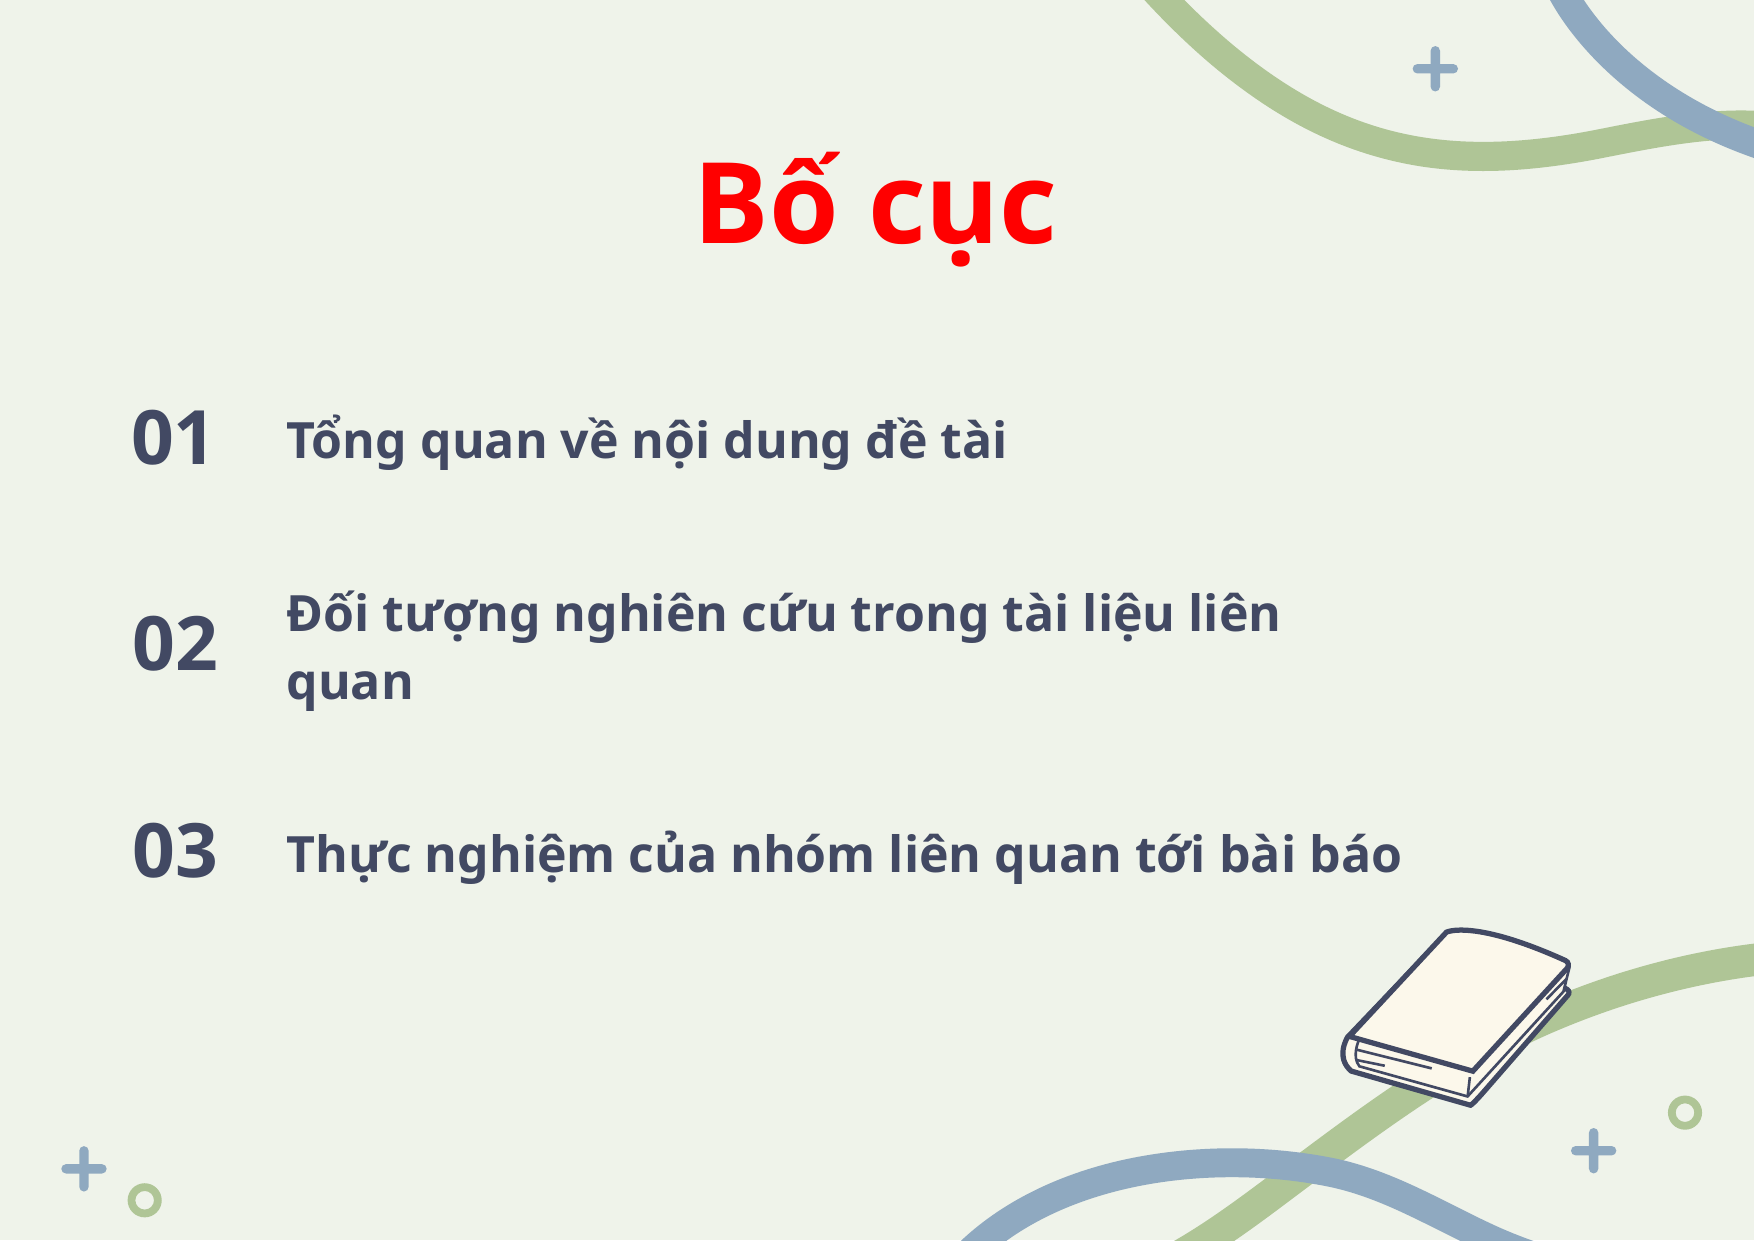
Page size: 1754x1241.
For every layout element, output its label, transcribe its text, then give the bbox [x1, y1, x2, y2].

title 02 [113, 607, 259, 675]
subtitle Tổng quan về nội dung đề tài [267, 342, 1117, 527]
subtitle Thực nghiệm của nhóm liên quan tới bài báo [267, 755, 1445, 940]
title Bố cục [83, 112, 1668, 299]
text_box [1331, 927, 1573, 1109]
title 03 [113, 814, 259, 882]
subtitle Đối tượng nghiên cứu trong tài liệu liên quan [267, 548, 1433, 733]
title 01 [112, 400, 258, 468]
